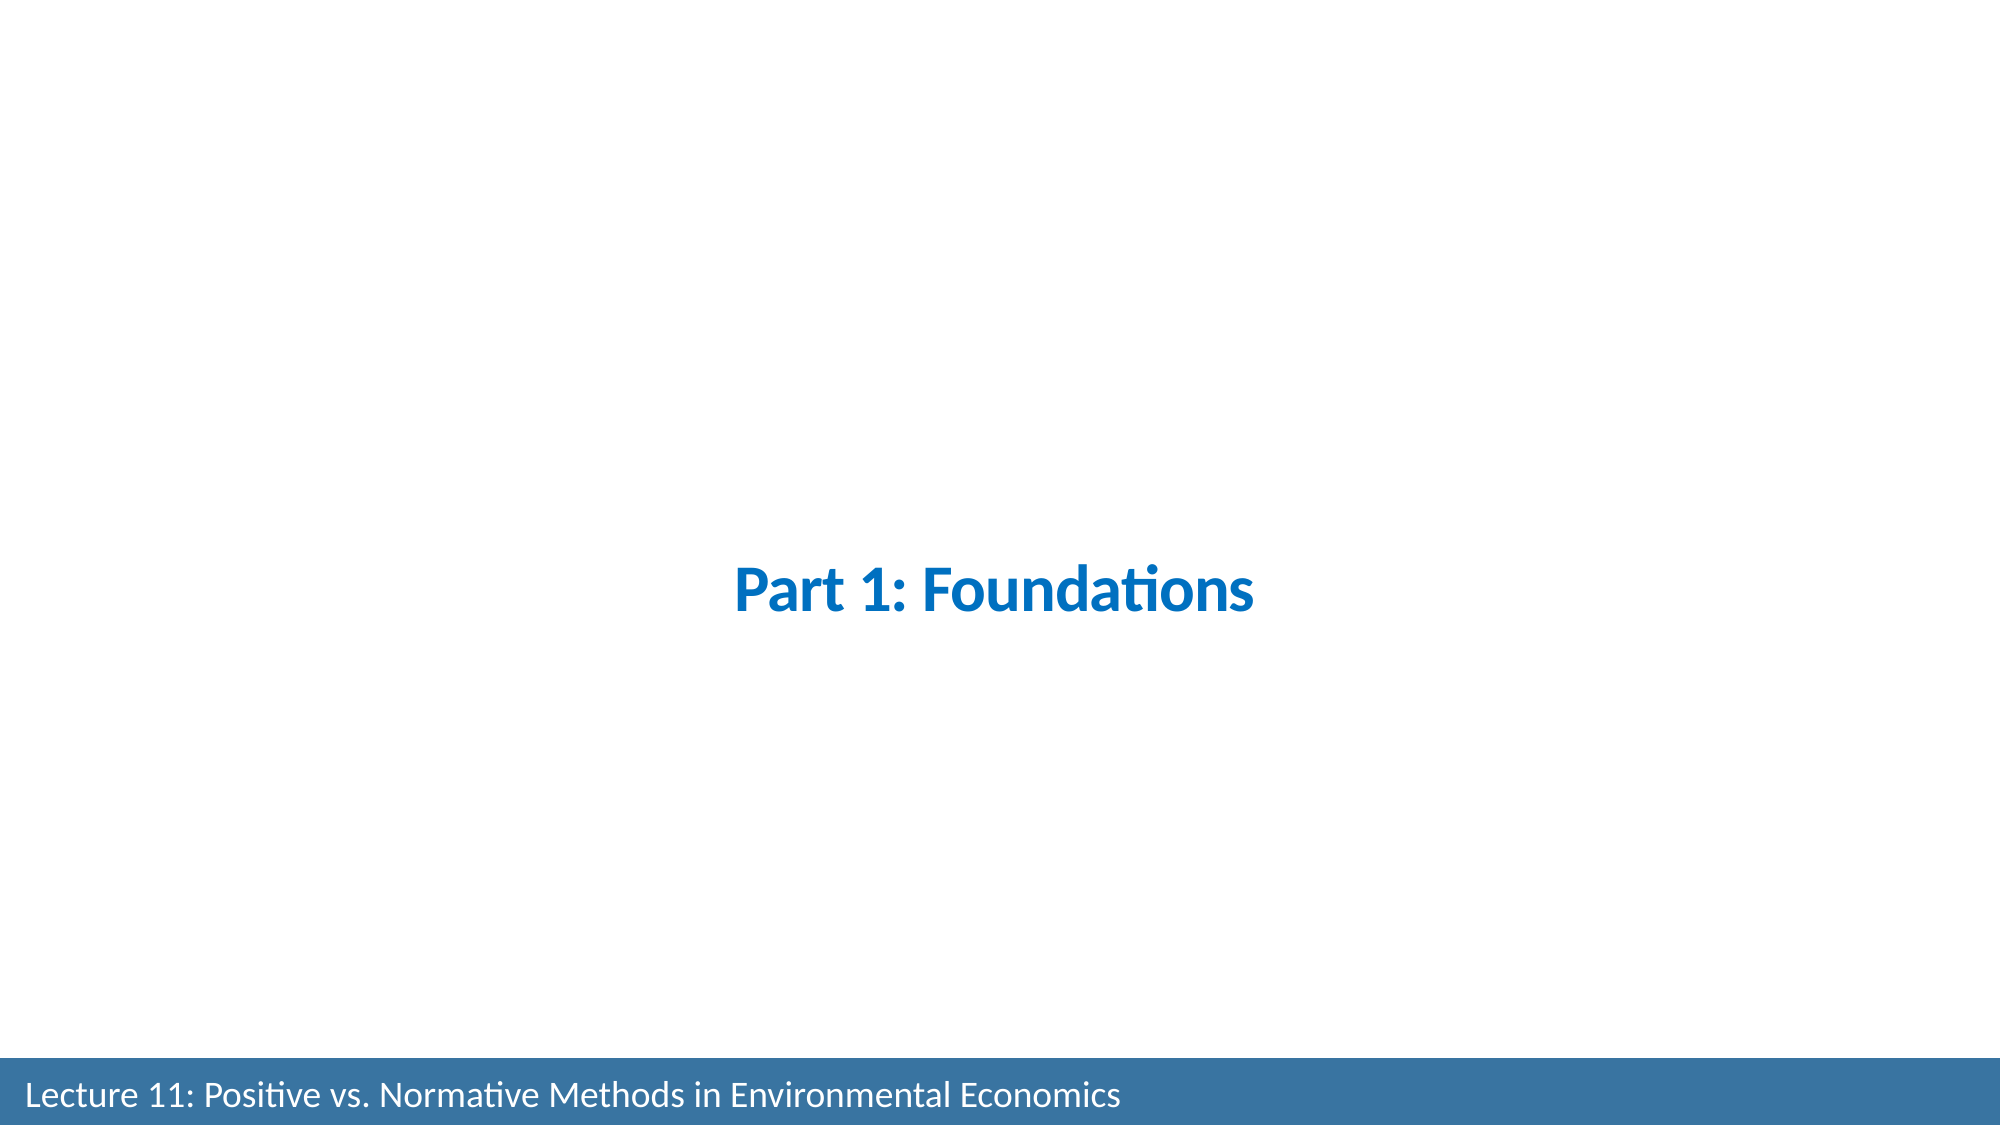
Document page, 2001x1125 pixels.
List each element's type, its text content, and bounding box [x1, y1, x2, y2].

title Part 1: Foundations [170, 394, 1820, 633]
